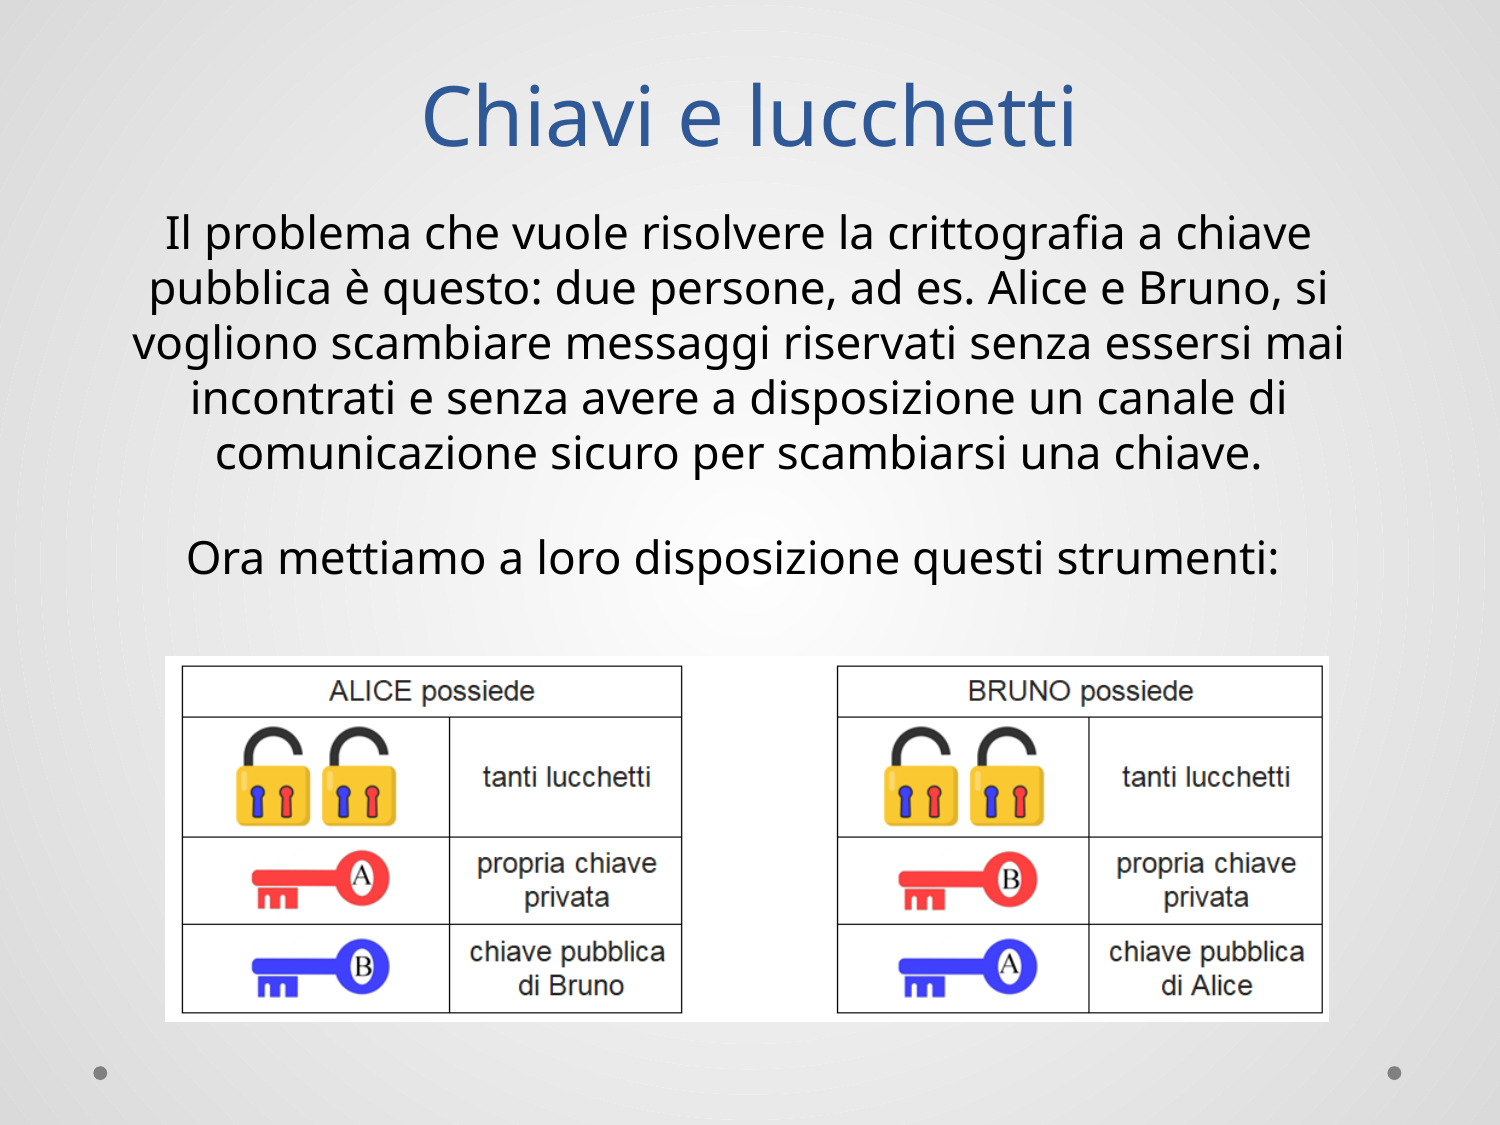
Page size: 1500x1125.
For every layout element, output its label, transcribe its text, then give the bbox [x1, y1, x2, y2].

picture [165, 656, 1330, 1022]
list Il problema che vuole risolvere la crittografia a chiave pubblica è questo: due persone, ad es. Alice e Bruno, si vogliono scambiare messaggi riservati senza essersi mai incontrati e senza avere a disposizione un canale di comunicazione sicuro per scambiarsi una chiave. Ora mettiamo a loro disposizione questi strumenti: [76, 196, 1402, 622]
title Chiavi e lucchetti [75, 30, 1425, 171]
